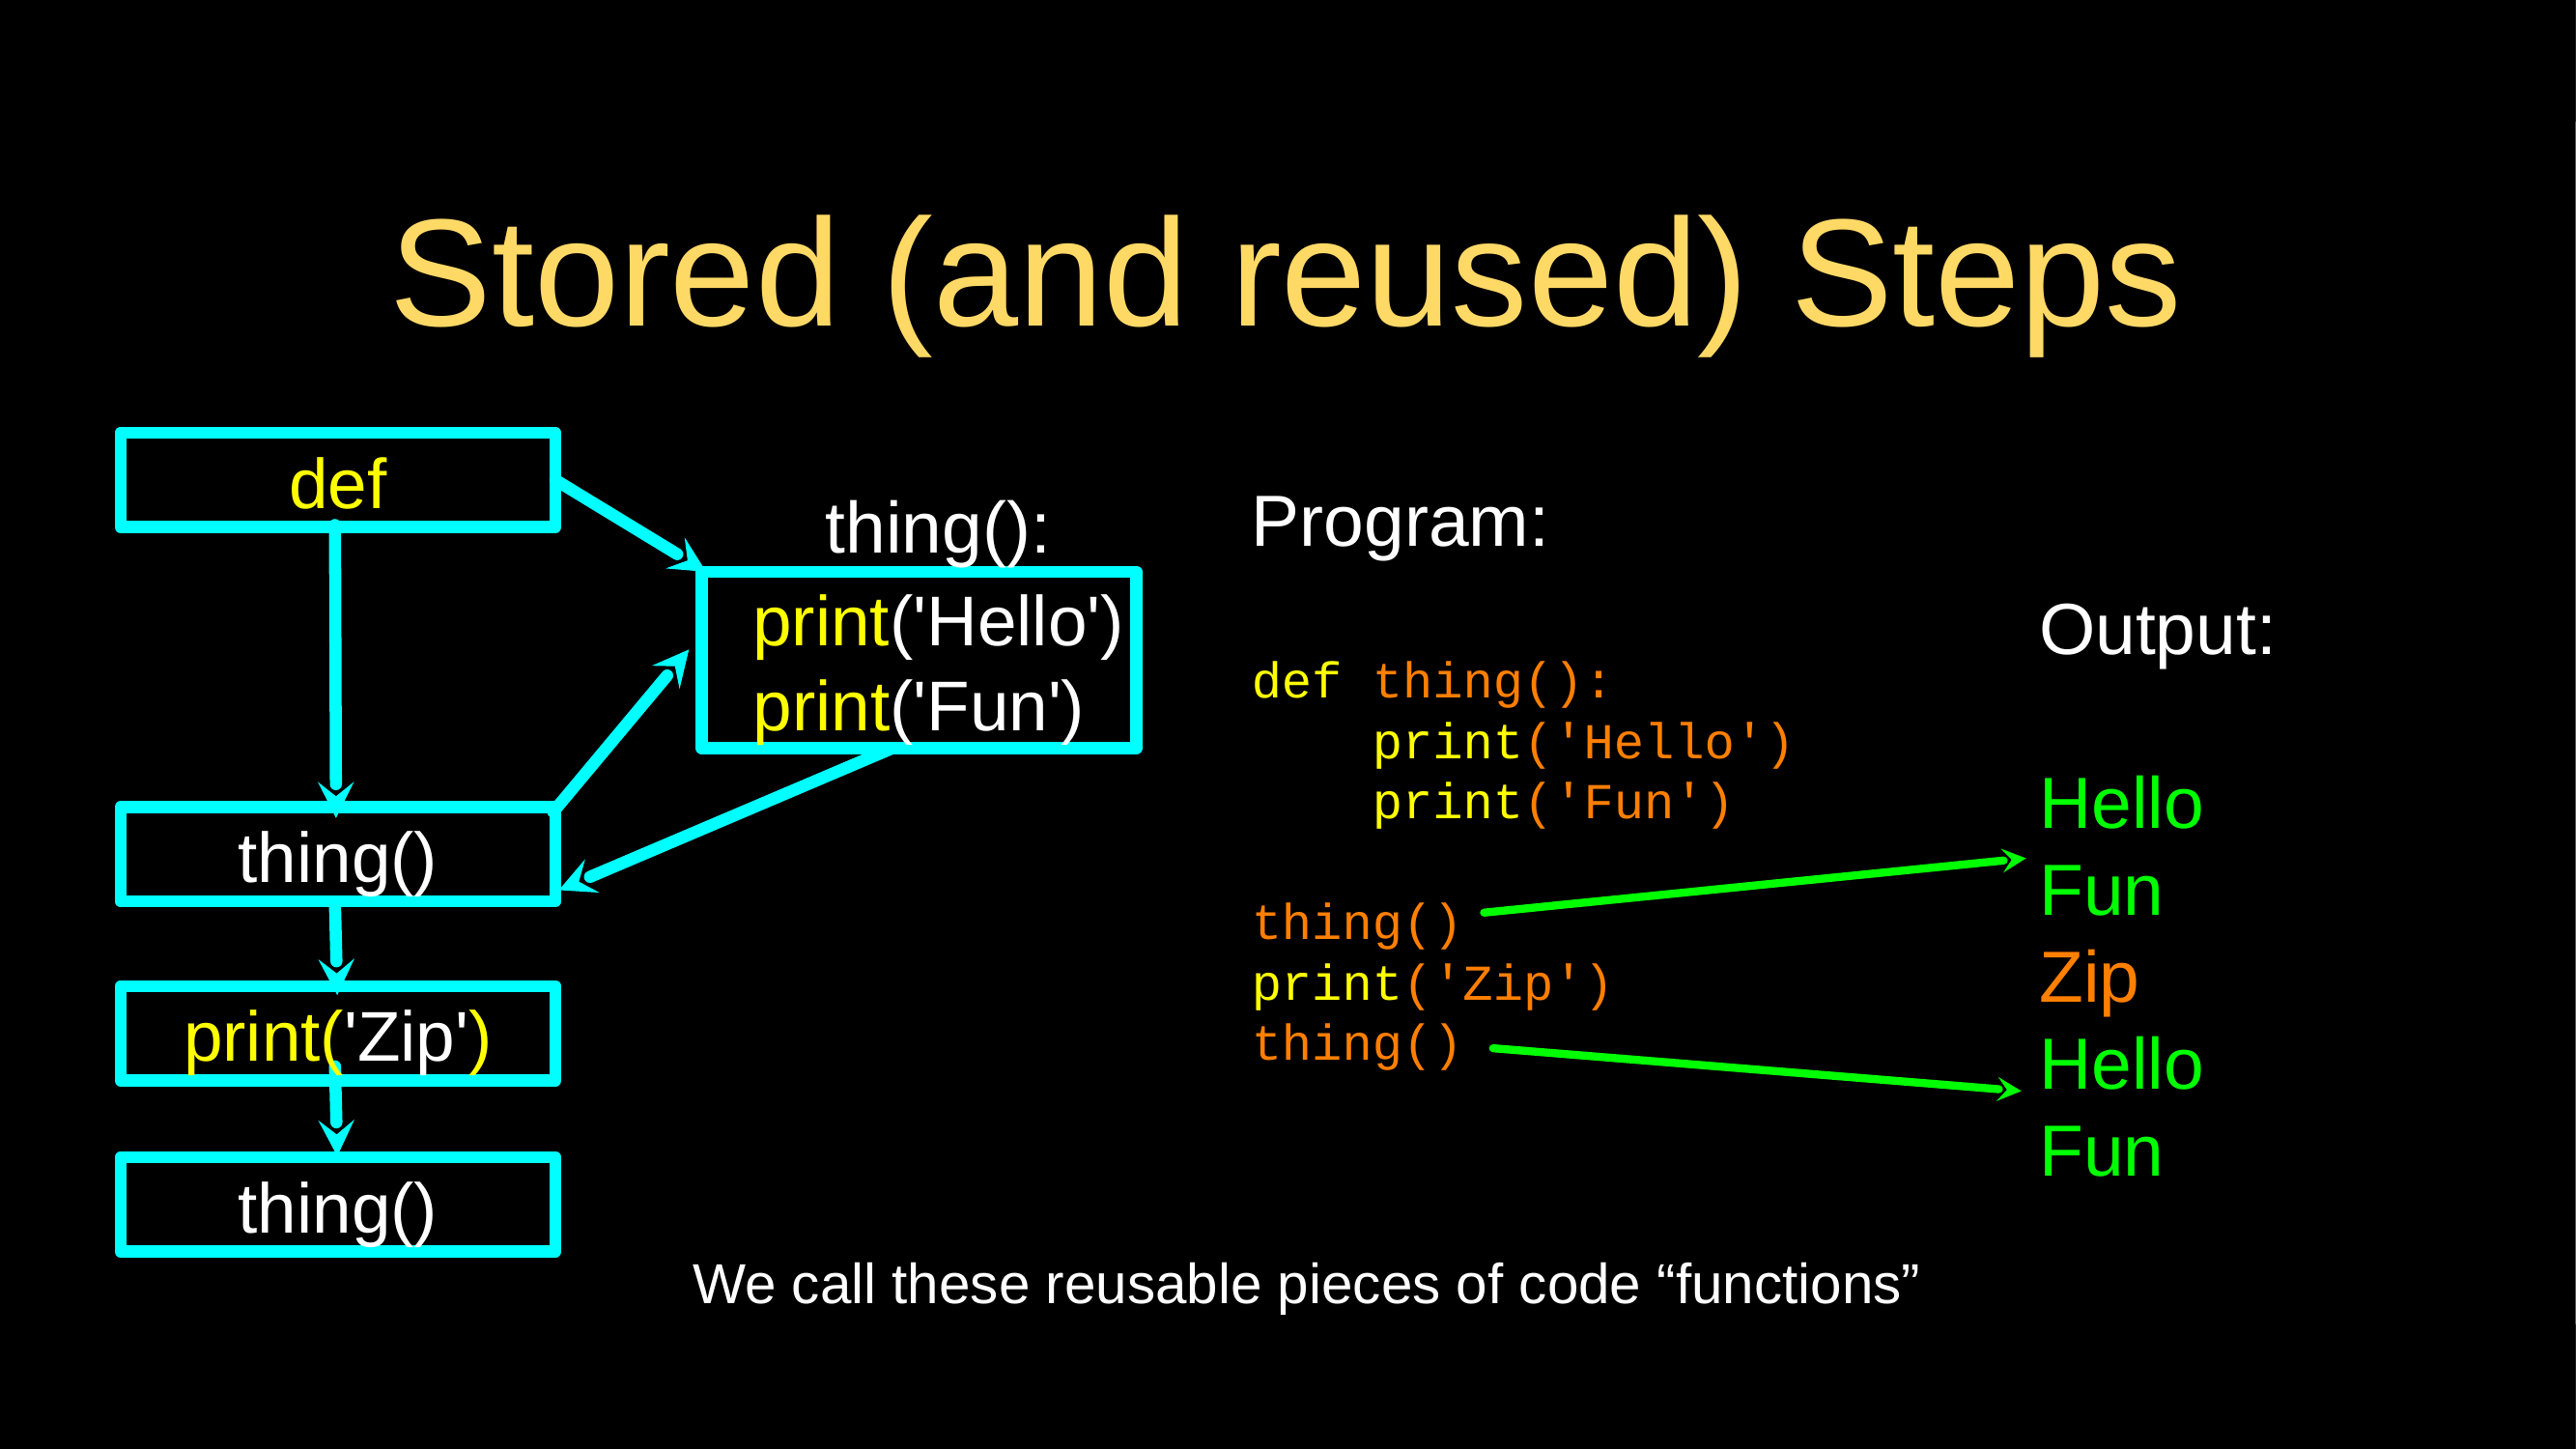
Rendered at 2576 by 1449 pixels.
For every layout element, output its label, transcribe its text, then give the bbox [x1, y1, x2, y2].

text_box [558, 748, 892, 891]
text_box def [120, 432, 555, 527]
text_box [334, 904, 338, 996]
text_box print('Hello') print('Fun') [701, 571, 1137, 749]
text_box Output: Hello Fun Zip Hello Fun [2039, 589, 2540, 1183]
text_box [334, 1065, 338, 1157]
text_box Program: def thing(): print('Hello') print('Fun') thing() print('Zip') thing() [1251, 470, 1821, 1073]
text_box thing(): [798, 474, 1079, 574]
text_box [1492, 1047, 2023, 1092]
text_box print('Zip') [120, 985, 555, 1081]
text_box thing() [120, 807, 555, 902]
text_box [1484, 858, 2026, 913]
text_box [552, 649, 690, 812]
text_box We call these reusable pieces of code “functions” [609, 1232, 2005, 1331]
title Stored (and reused) Steps [183, 127, 2391, 403]
text_box thing() [120, 1156, 555, 1252]
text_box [554, 479, 707, 573]
